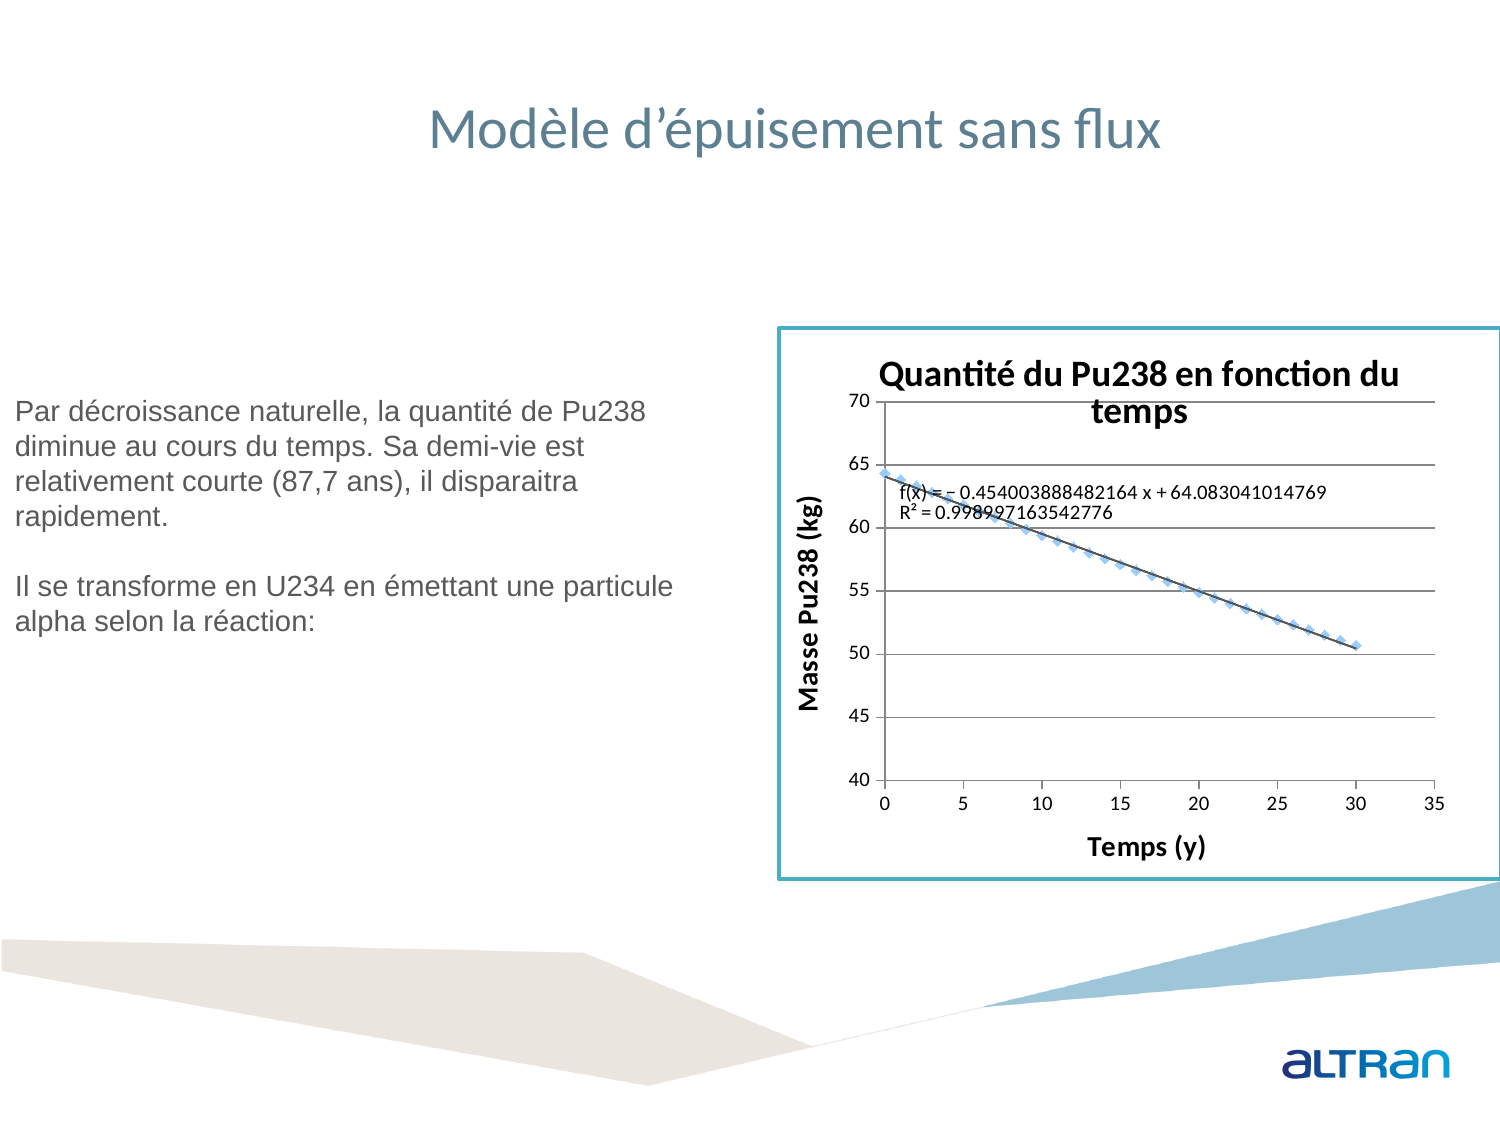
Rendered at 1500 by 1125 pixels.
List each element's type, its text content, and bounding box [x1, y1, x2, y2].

picture [1, 878, 1500, 1119]
chart [776, 326, 1500, 882]
text_box Modèle d’épuisement sans flux [164, 30, 1425, 219]
